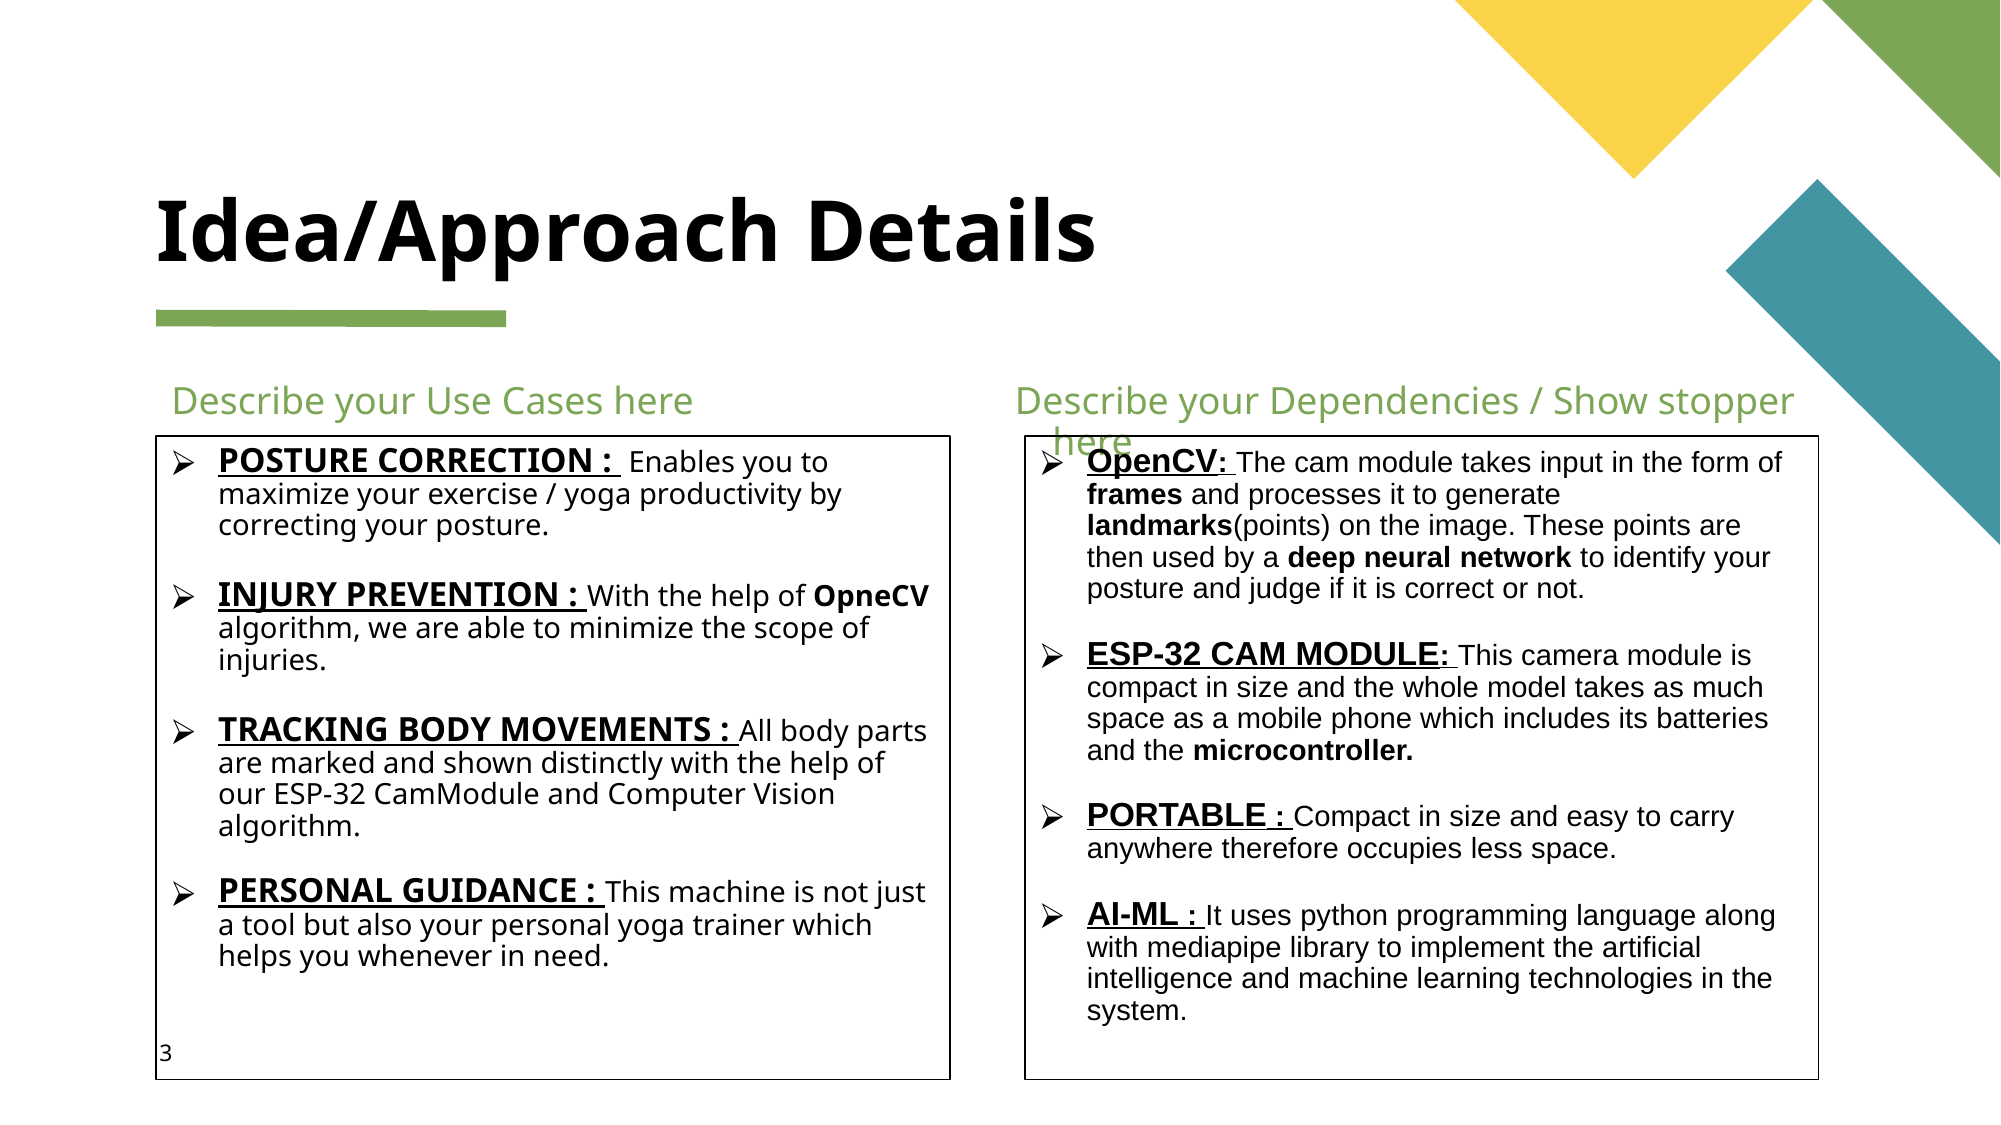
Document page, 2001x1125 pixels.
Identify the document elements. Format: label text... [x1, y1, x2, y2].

text_box Describe your Dependencies / Show stopper here [999, 374, 1844, 427]
slide_number 3 [159, 1038, 246, 1080]
text_box OpenCV: The cam module takes input in the form of frames and processes it to generate landmarks(points) on the image. These points are then used by a deep neural network to identify your posture and judge if it is correct or not. ESP-32 CAM MODULE: This camera module is compact in size and the whole model takes as much space as a mobile phone which includes its batteries and the microcontroller. PORTABLE : Compact in size and easy to carry anywhere therefore occupies less space. AI-ML : It uses python programming language along with mediapipe library to implement the artificial intelligence and machine learning technologies in the system. [1025, 435, 1819, 1080]
title Idea/Approach Details [156, 179, 1105, 280]
list POSTURE CORRECTION : Enables you to maximize your exercise / yoga productivity by correcting your posture. INJURY PREVENTION : With the help of OpneCV algorithm, we are able to minimize the scope of injuries. TRACKING BODY MOVEMENTS : All body parts are marked and shown distinctly with the help of our ESP-32 CamModule and Computer Vision algorithm. PERSONAL GUIDANCE : This machine is not just a tool but also your personal yoga trainer which helps you whenever in need. [156, 435, 950, 1080]
list Describe your Use Cases here [156, 375, 950, 427]
